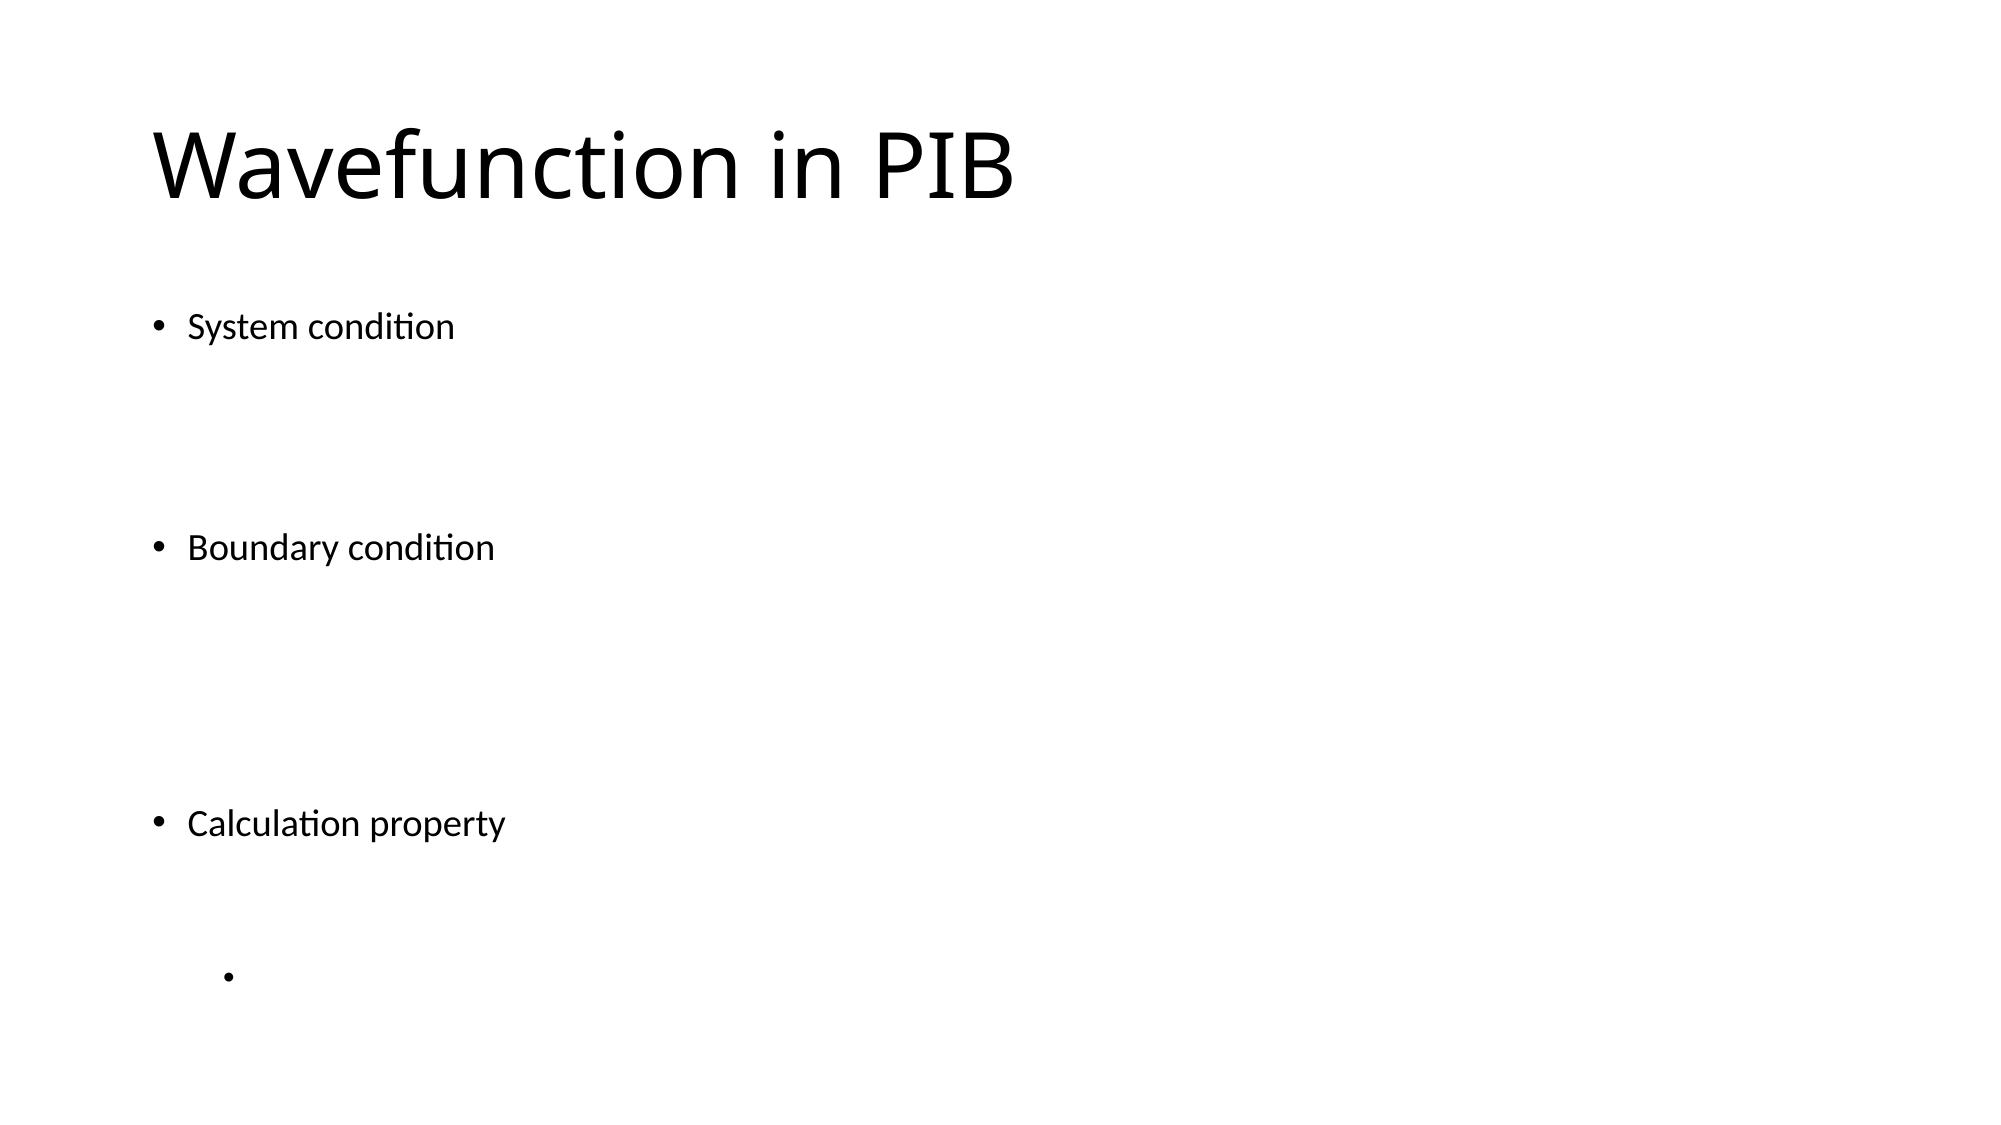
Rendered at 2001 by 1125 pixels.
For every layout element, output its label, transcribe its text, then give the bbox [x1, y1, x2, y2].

title Wavefunction in PIB [137, 59, 1863, 278]
